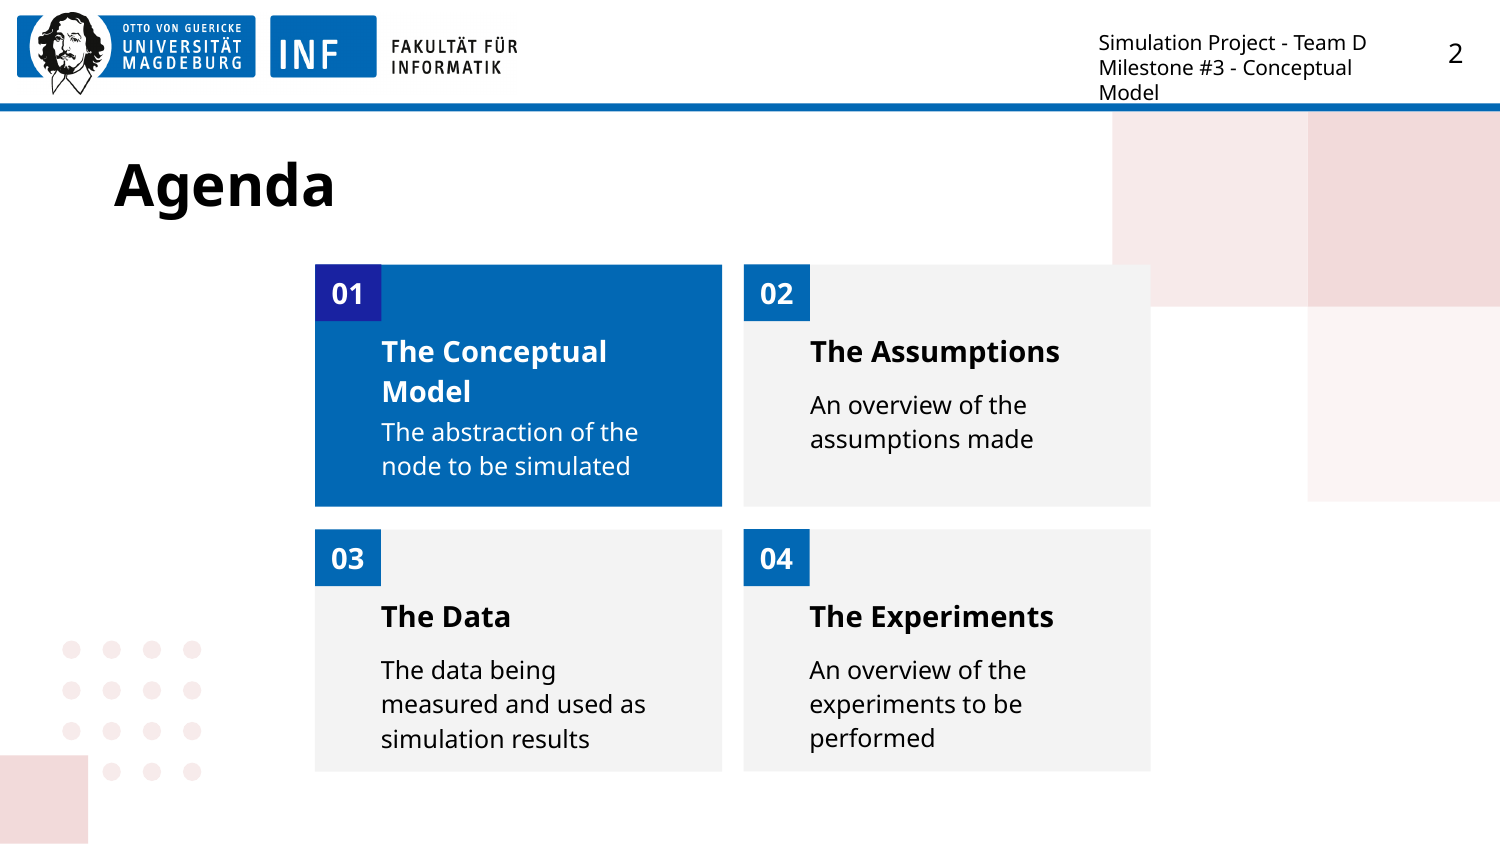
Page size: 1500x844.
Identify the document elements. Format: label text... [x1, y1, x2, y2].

subtitle The data being measured and used as simulation results [365, 634, 671, 720]
subtitle An overview of the assumptions made [794, 369, 1100, 427]
subtitle The Data [365, 577, 671, 634]
text_box [743, 529, 1151, 772]
subtitle The abstraction of the node to be simulated [366, 396, 671, 454]
text_box [743, 264, 1151, 507]
title 02 [743, 264, 810, 322]
slide_number ‹#› [1434, 21, 1479, 86]
text_box [315, 264, 723, 507]
subtitle The Experiments [794, 577, 1099, 634]
title 04 [743, 529, 810, 587]
title 03 [315, 529, 381, 587]
title 01 [315, 264, 382, 322]
subtitle The Assumptions [794, 312, 1100, 369]
subtitle An overview of the experiments to be performed [794, 634, 1099, 692]
title Agenda [99, 132, 1366, 227]
subtitle The Conceptual Model [366, 312, 671, 370]
text_box [314, 529, 723, 772]
text_box Simulation Project - Team D Milestone #3 - Conceptual Model [1083, 14, 1434, 100]
picture [17, 12, 517, 95]
